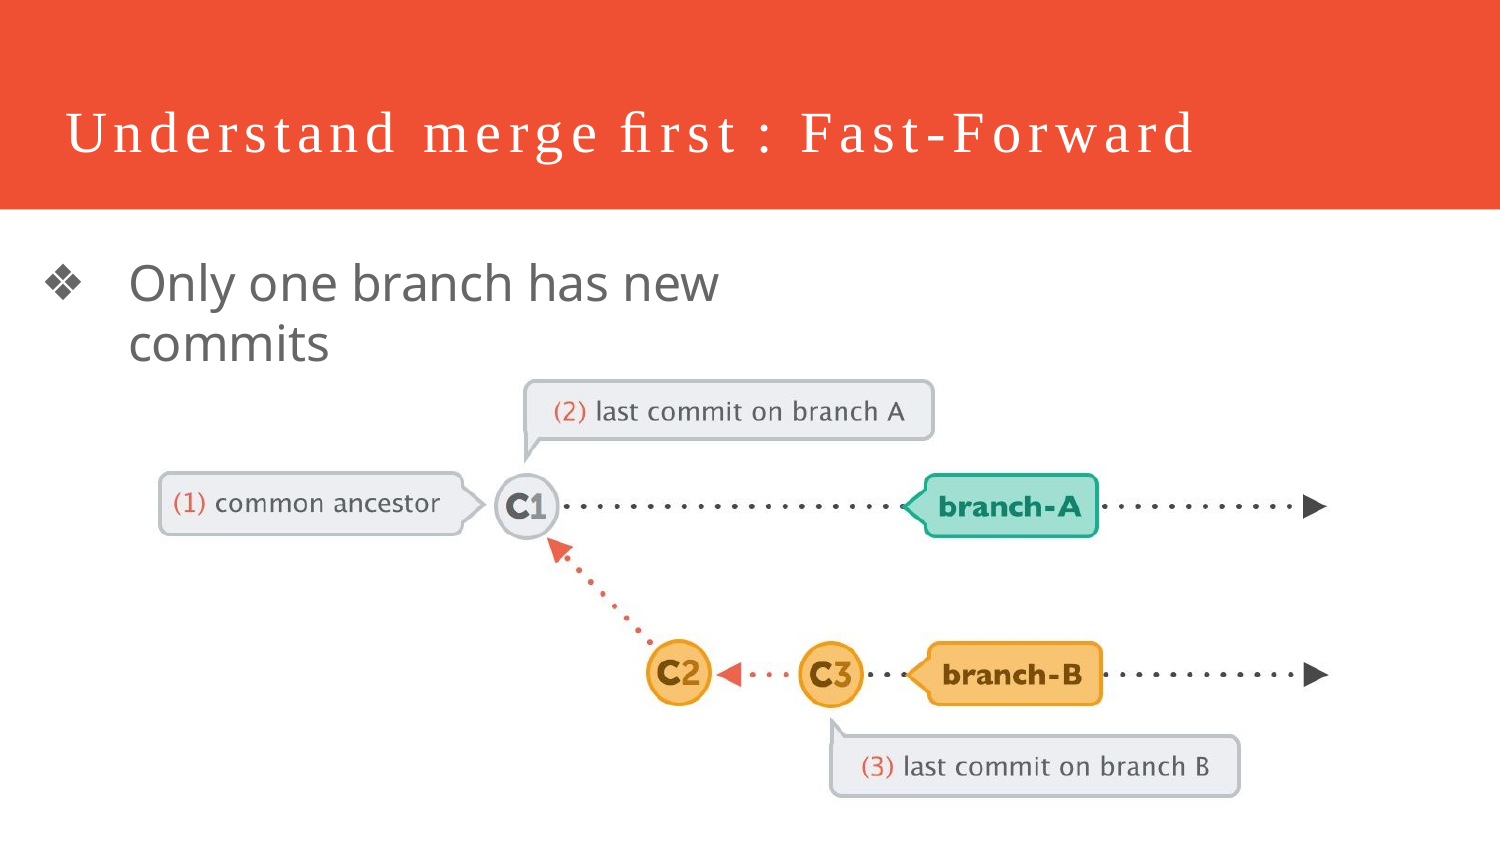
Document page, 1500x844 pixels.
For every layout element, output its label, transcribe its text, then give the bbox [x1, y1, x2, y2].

text_box Only one branch has new commits [38, 249, 893, 372]
text_box [152, 378, 1332, 804]
title Understand merge ﬁrst : Fast-Forward [63, 91, 1202, 235]
